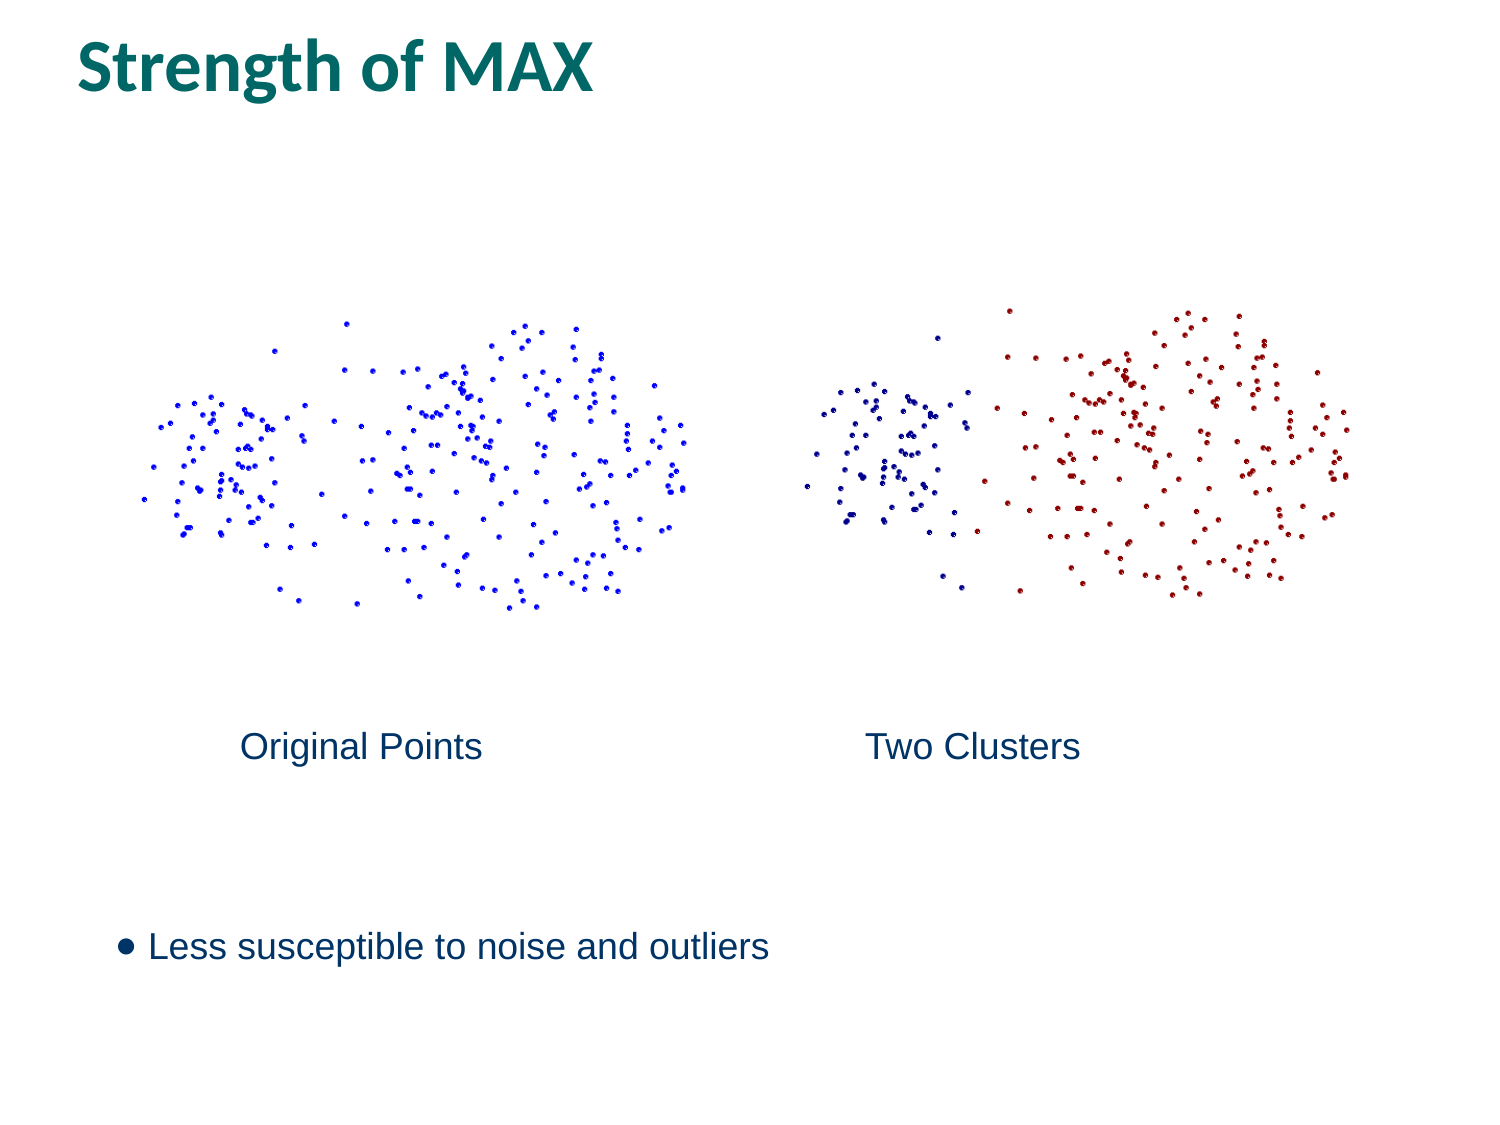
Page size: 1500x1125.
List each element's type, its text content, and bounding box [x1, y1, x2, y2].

picture [49, 212, 711, 676]
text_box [711, 199, 1413, 776]
title Strength of MAX [62, 24, 1421, 116]
text_box Original Points [224, 714, 700, 775]
text_box Less susceptible to noise and outliers [99, 914, 1138, 975]
